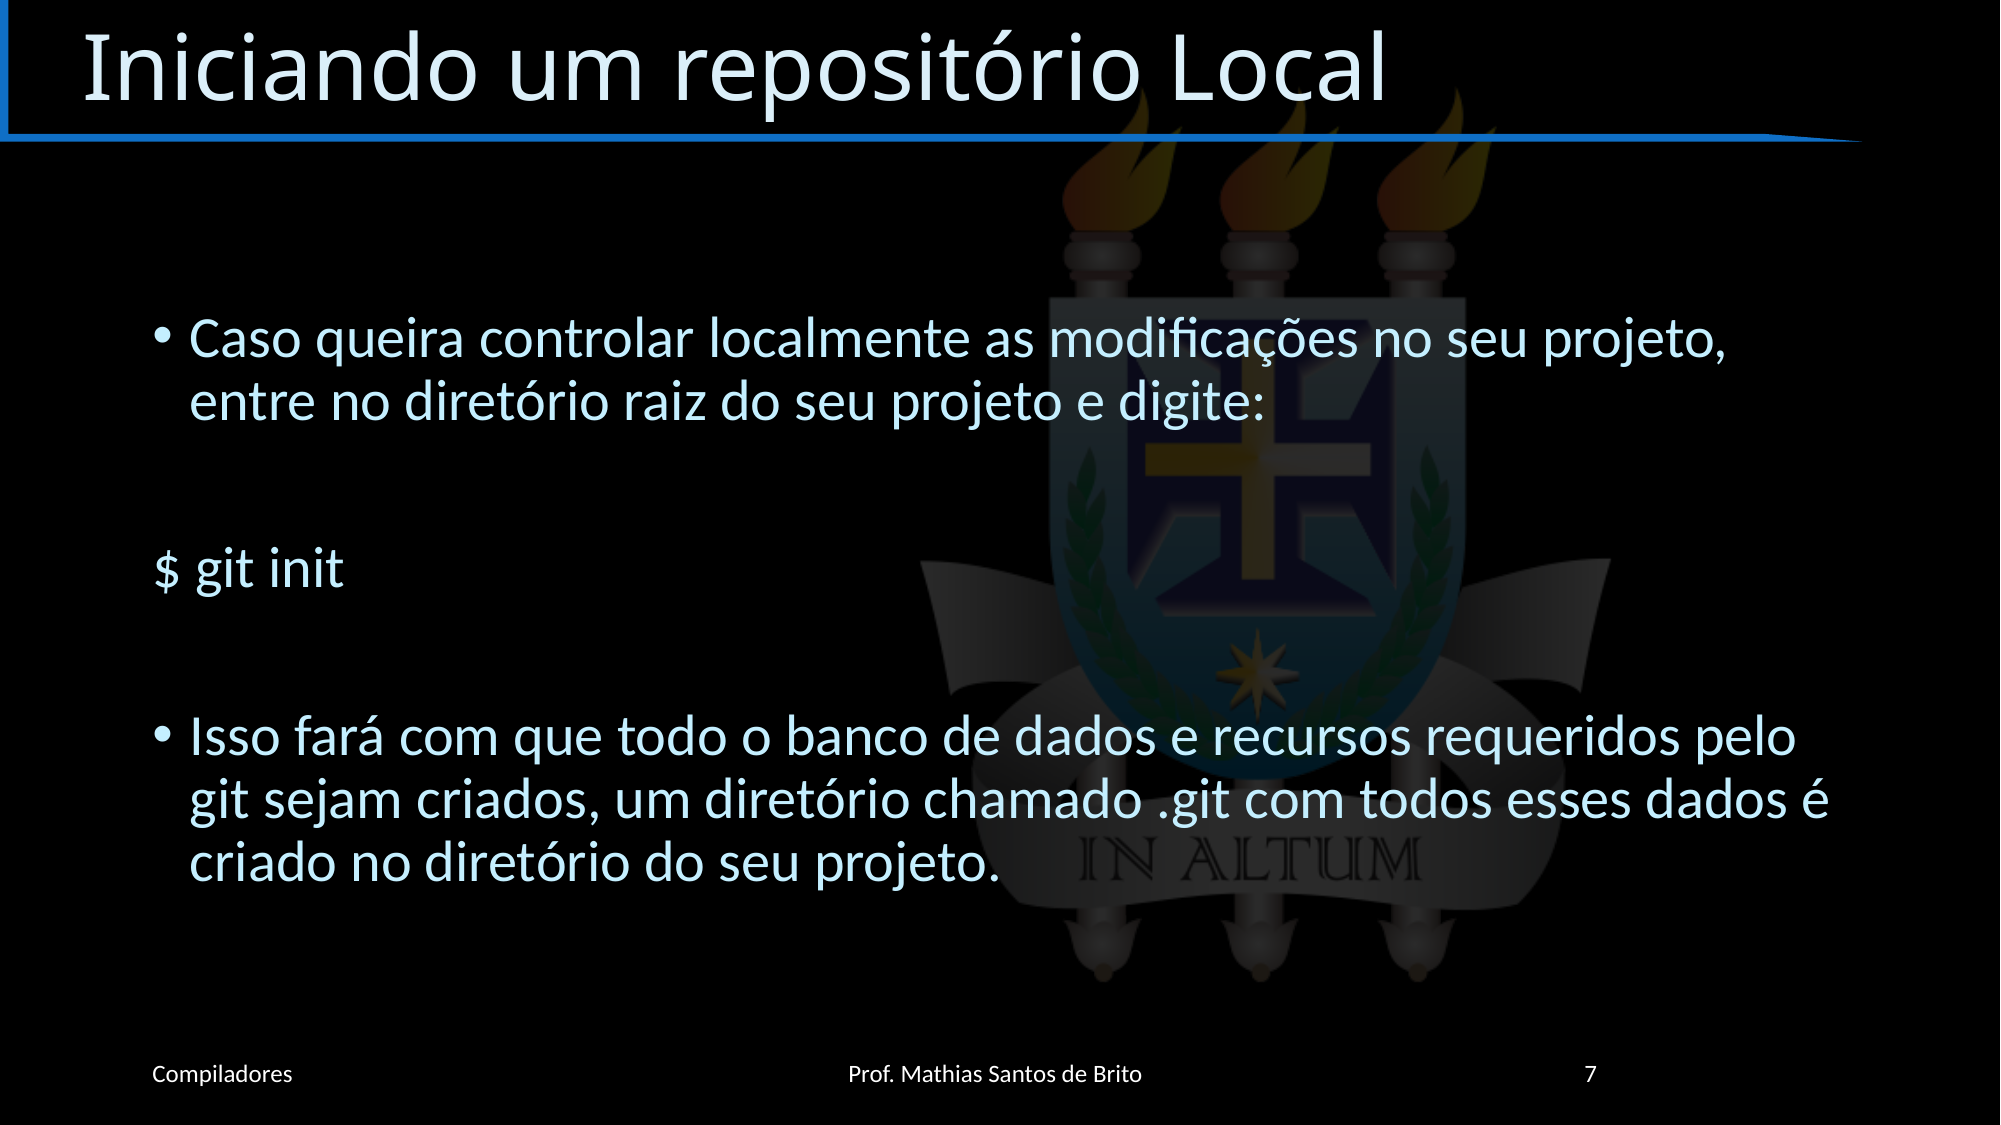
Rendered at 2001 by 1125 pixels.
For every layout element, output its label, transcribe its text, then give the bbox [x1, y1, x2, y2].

slide_number Compiladores [137, 1042, 588, 1103]
list Caso queira controlar localmente as modificações no seu projeto, entre no diretório raiz do seu projeto e digite: $ git init Isso fará com que todo o banco de dados e recursos requeridos pelo git sejam criados, um diretório chamado .git com todos esses dados é criado no diretório do seu projeto. [137, 299, 1863, 1014]
slide_number 7 [1412, 1042, 1613, 1103]
title Iniciando um repositório Local [67, 0, 1793, 142]
footer Prof. Mathias Santos de Brito [662, 1042, 1329, 1103]
